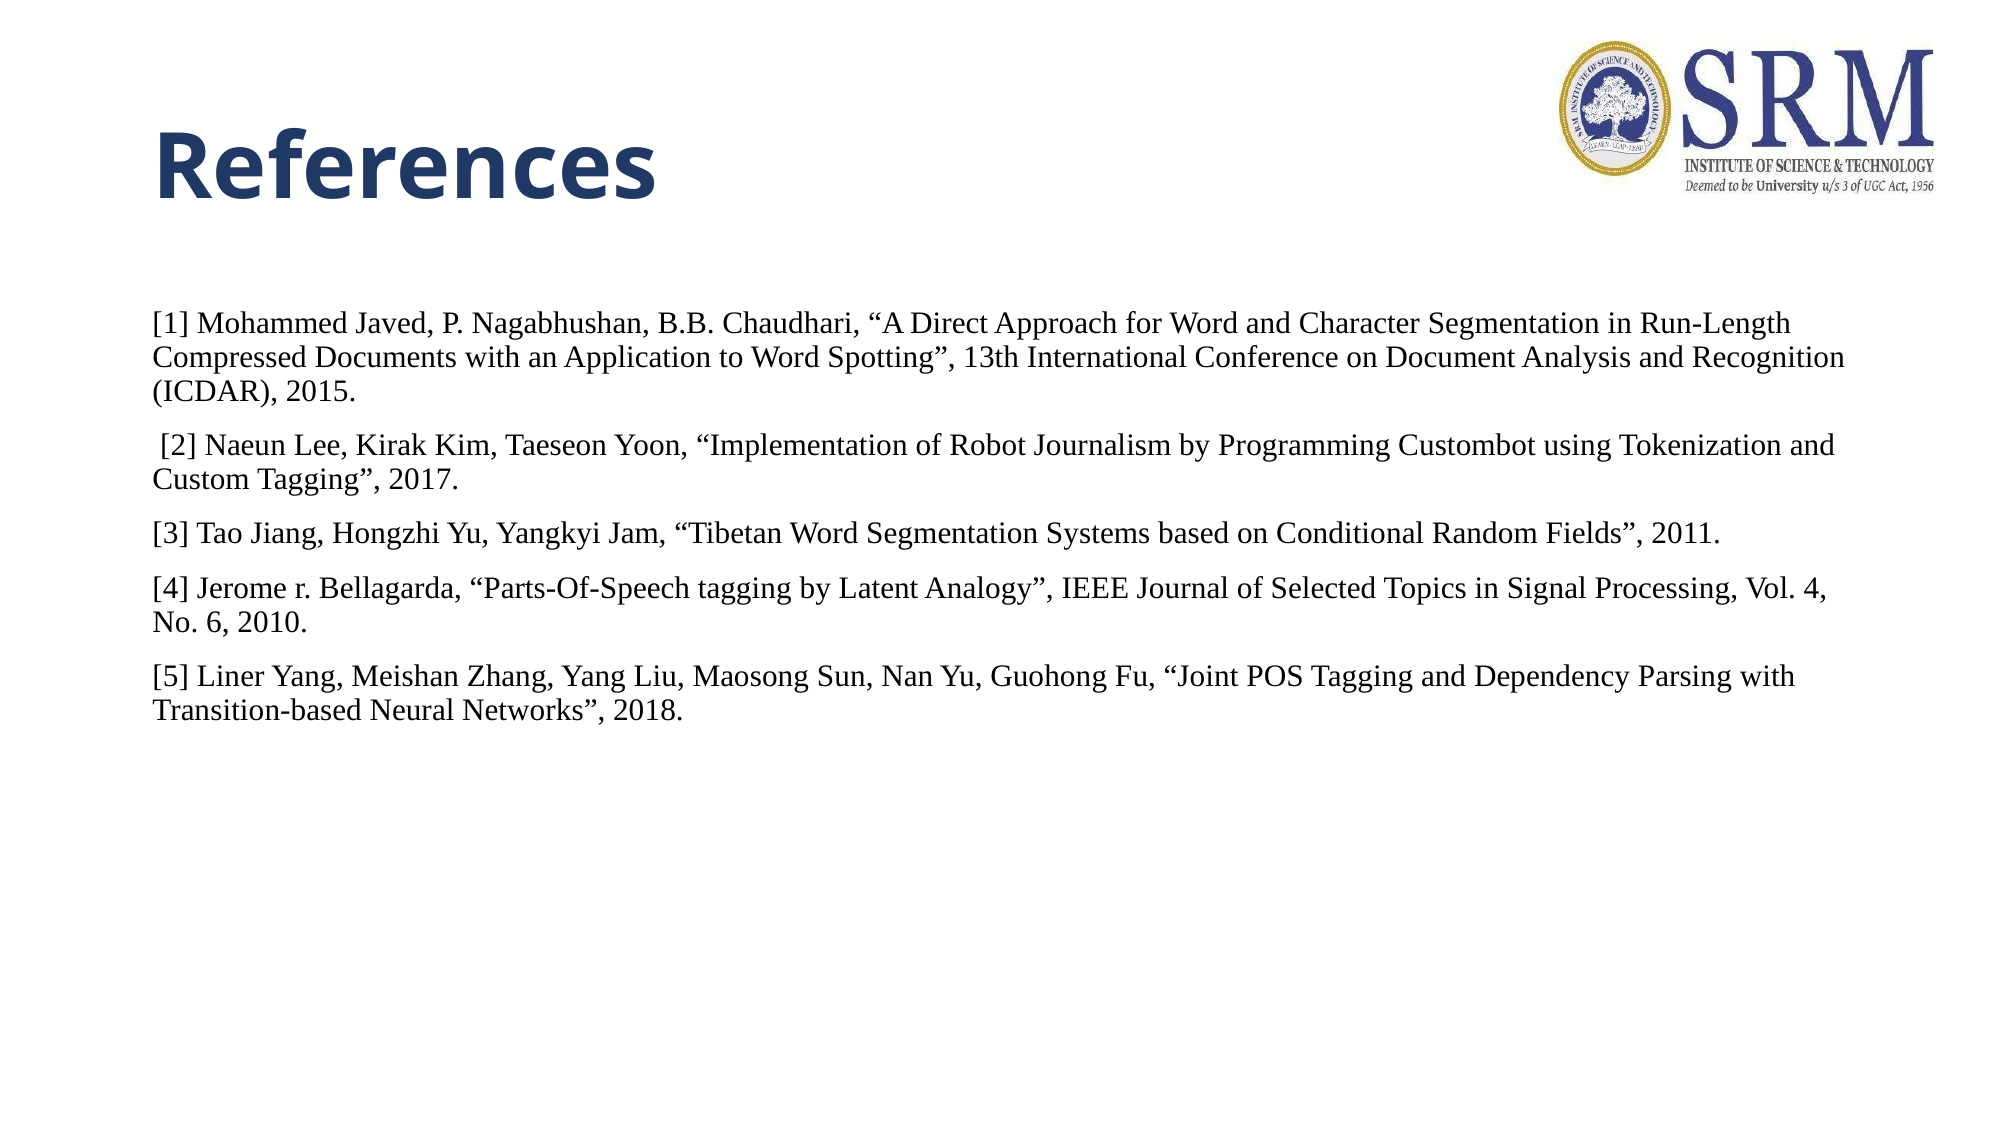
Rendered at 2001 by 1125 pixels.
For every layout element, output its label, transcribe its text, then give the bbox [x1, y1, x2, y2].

title References [137, 59, 1863, 278]
picture [1559, 41, 1934, 194]
list [1] Mohammed Javed, P. Nagabhushan, B.B. Chaudhari, “A Direct Approach for Word and Character Segmentation in Run-Length Compressed Documents with an Application to Word Spotting”, 13th International Conference on Document Analysis and Recognition (ICDAR), 2015. [2] Naeun Lee, Kirak Kim, Taeseon Yoon, “Implementation of Robot Journalism by Programming Custombot using Tokenization and Custom Tagging”, 2017. [3] Tao Jiang, Hongzhi Yu, Yangkyi Jam, “Tibetan Word Segmentation Systems based on Conditional Random Fields”, 2011. [4] Jerome r. Bellagarda, “Parts-Of-Speech tagging by Latent Analogy”, IEEE Journal of Selected Topics in Signal Processing, Vol. 4, No. 6, 2010. [5] Liner Yang, Meishan Zhang, Yang Liu, Maosong Sun, Nan Yu, Guohong Fu, “Joint POS Tagging and Dependency Parsing with Transition-based Neural Networks”, 2018. [137, 299, 1863, 1014]
